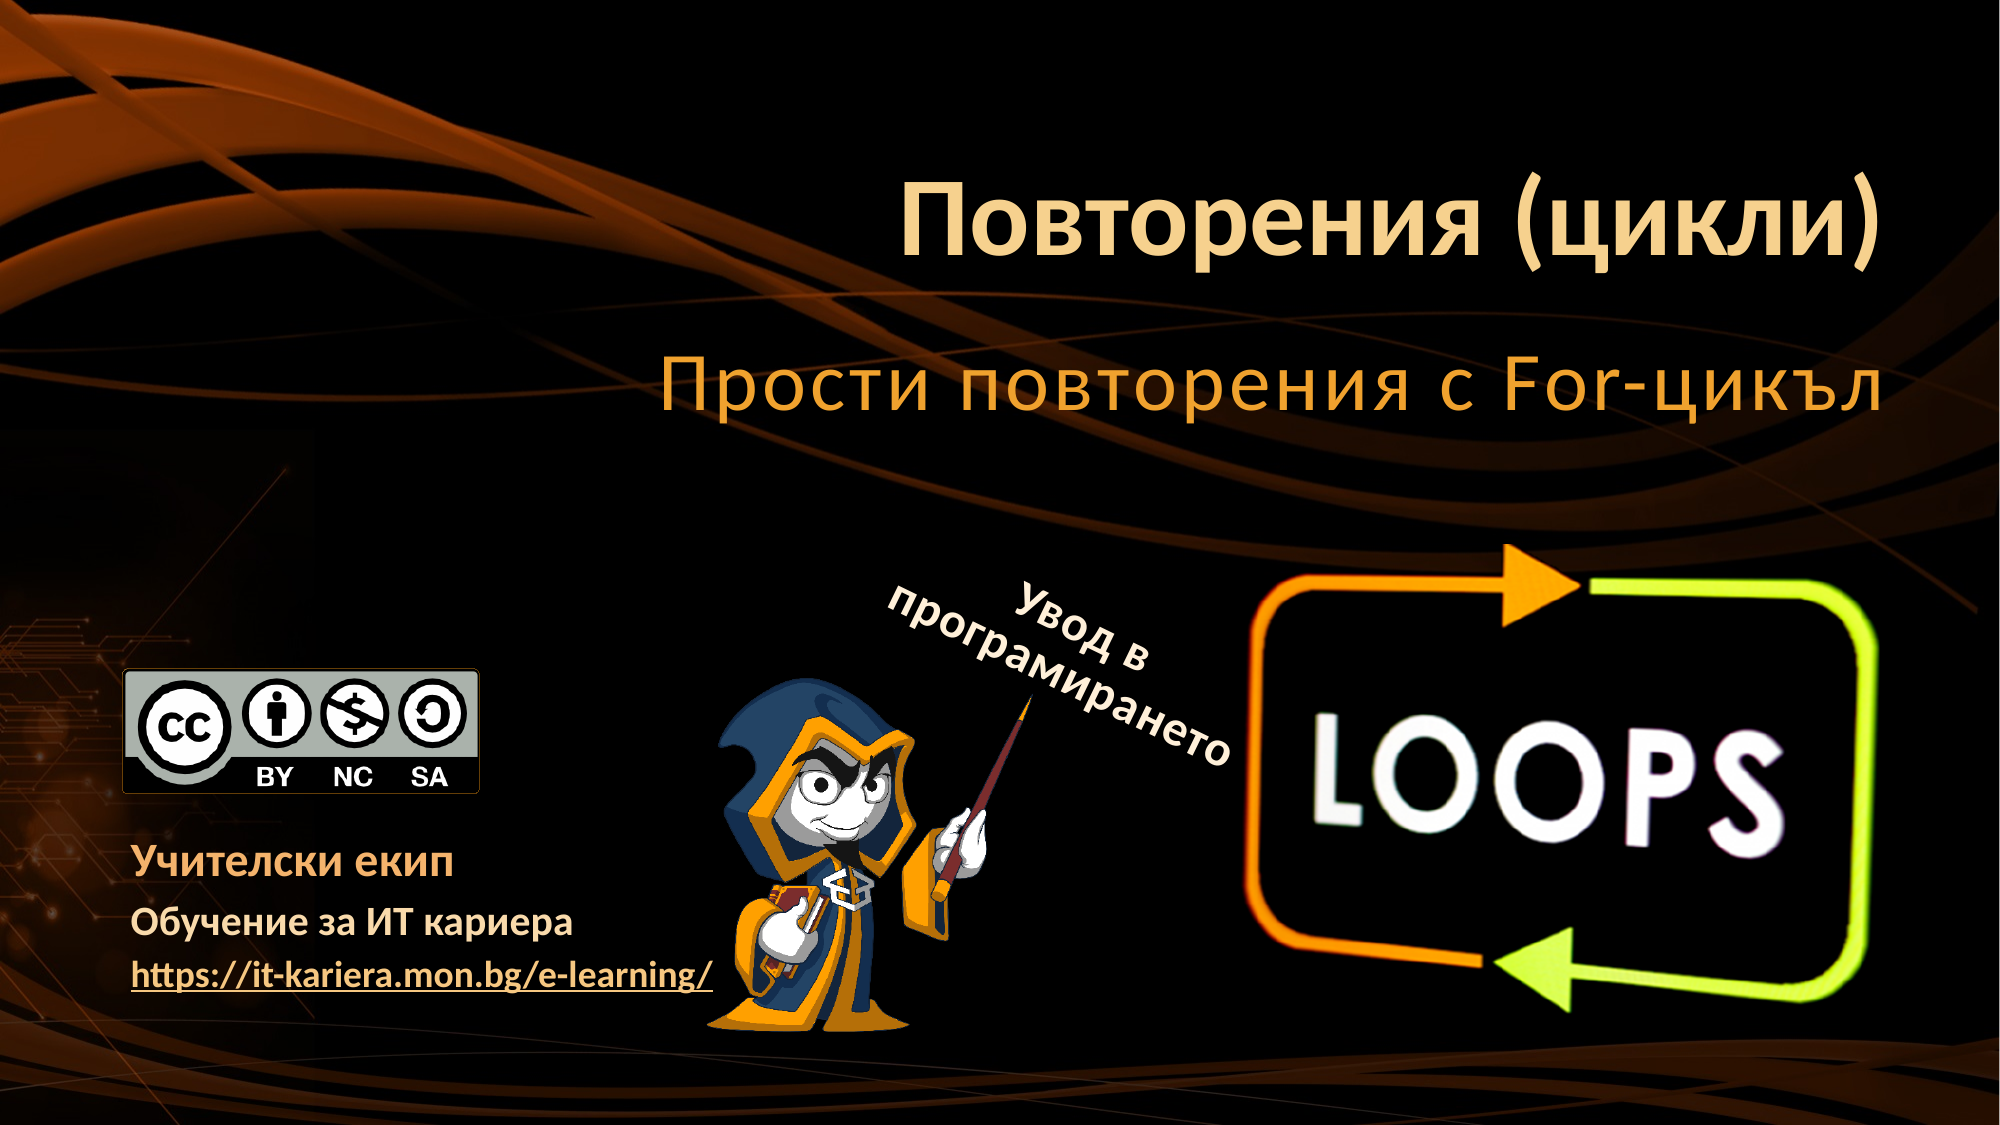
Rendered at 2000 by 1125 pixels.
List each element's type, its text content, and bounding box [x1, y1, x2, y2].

text_box Обучение за ИТ кариера [124, 885, 648, 941]
text_box Увод в програмирането [864, 510, 1239, 794]
title Повторения (цикли) [587, 129, 1885, 310]
text_box Учителски екип [124, 820, 648, 885]
text_box https://it-kariera.mon.bg/e-learning/ [124, 941, 674, 1001]
picture [0, 0, 2000, 1125]
subtitle Прости повторения с For-цикъл [587, 322, 1885, 438]
